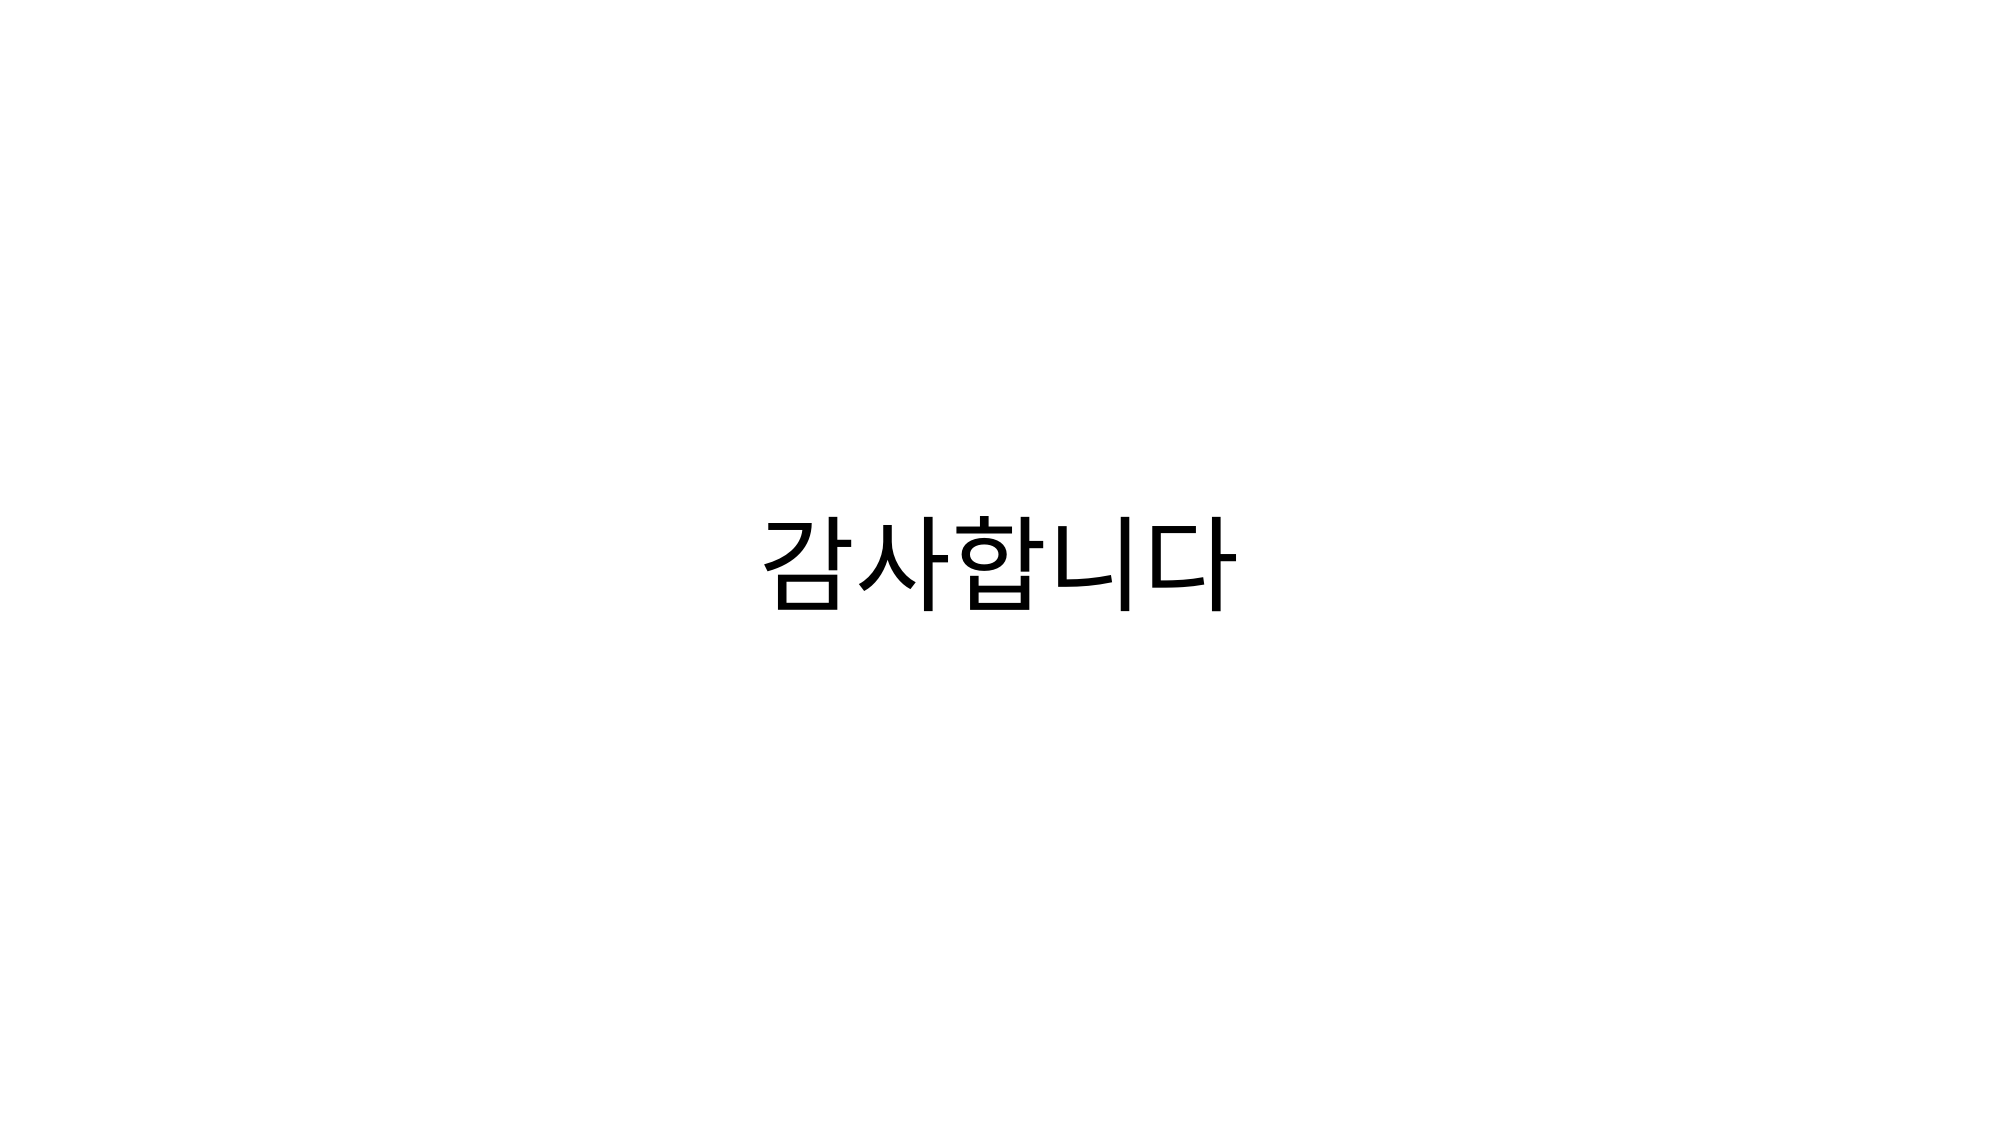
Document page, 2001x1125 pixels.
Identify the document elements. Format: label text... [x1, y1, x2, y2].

text_box 감사합니다 [745, 491, 1255, 632]
text_box [699, 326, 1300, 832]
